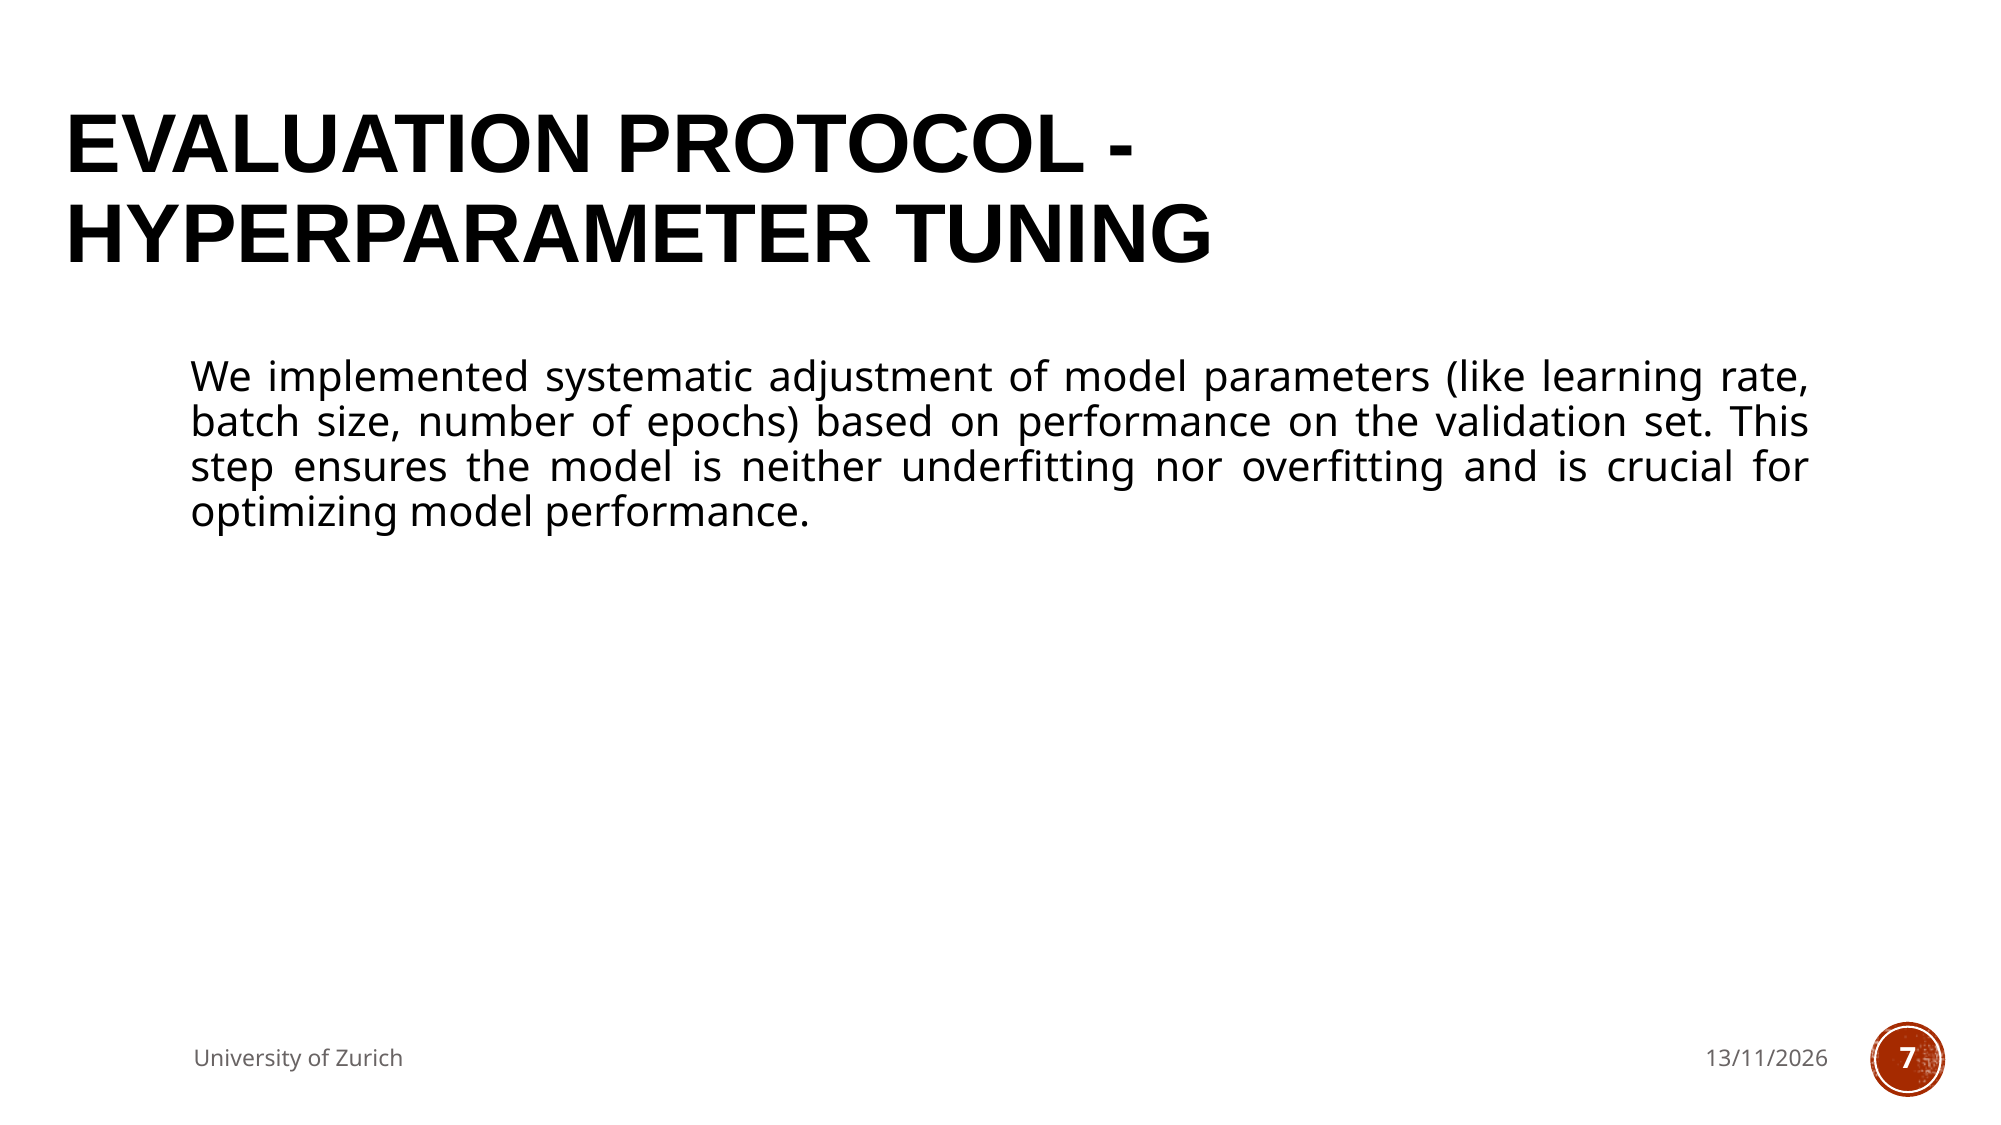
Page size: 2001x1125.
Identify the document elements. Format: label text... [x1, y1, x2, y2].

title Evaluation protocol - Hyperparameter Tuning [50, 82, 1887, 300]
footer University of Zurich [178, 1028, 1217, 1089]
list We implemented systematic adjustment of model parameters (like learning rate, batch size, number of epochs) based on performance on the validation set. This step ensures the model is neither underfitting nor overfitting and is crucial for optimizing model performance. [175, 348, 1826, 1013]
slide_number 7 [1855, 1028, 1961, 1089]
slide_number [1306, 1028, 1844, 1089]
